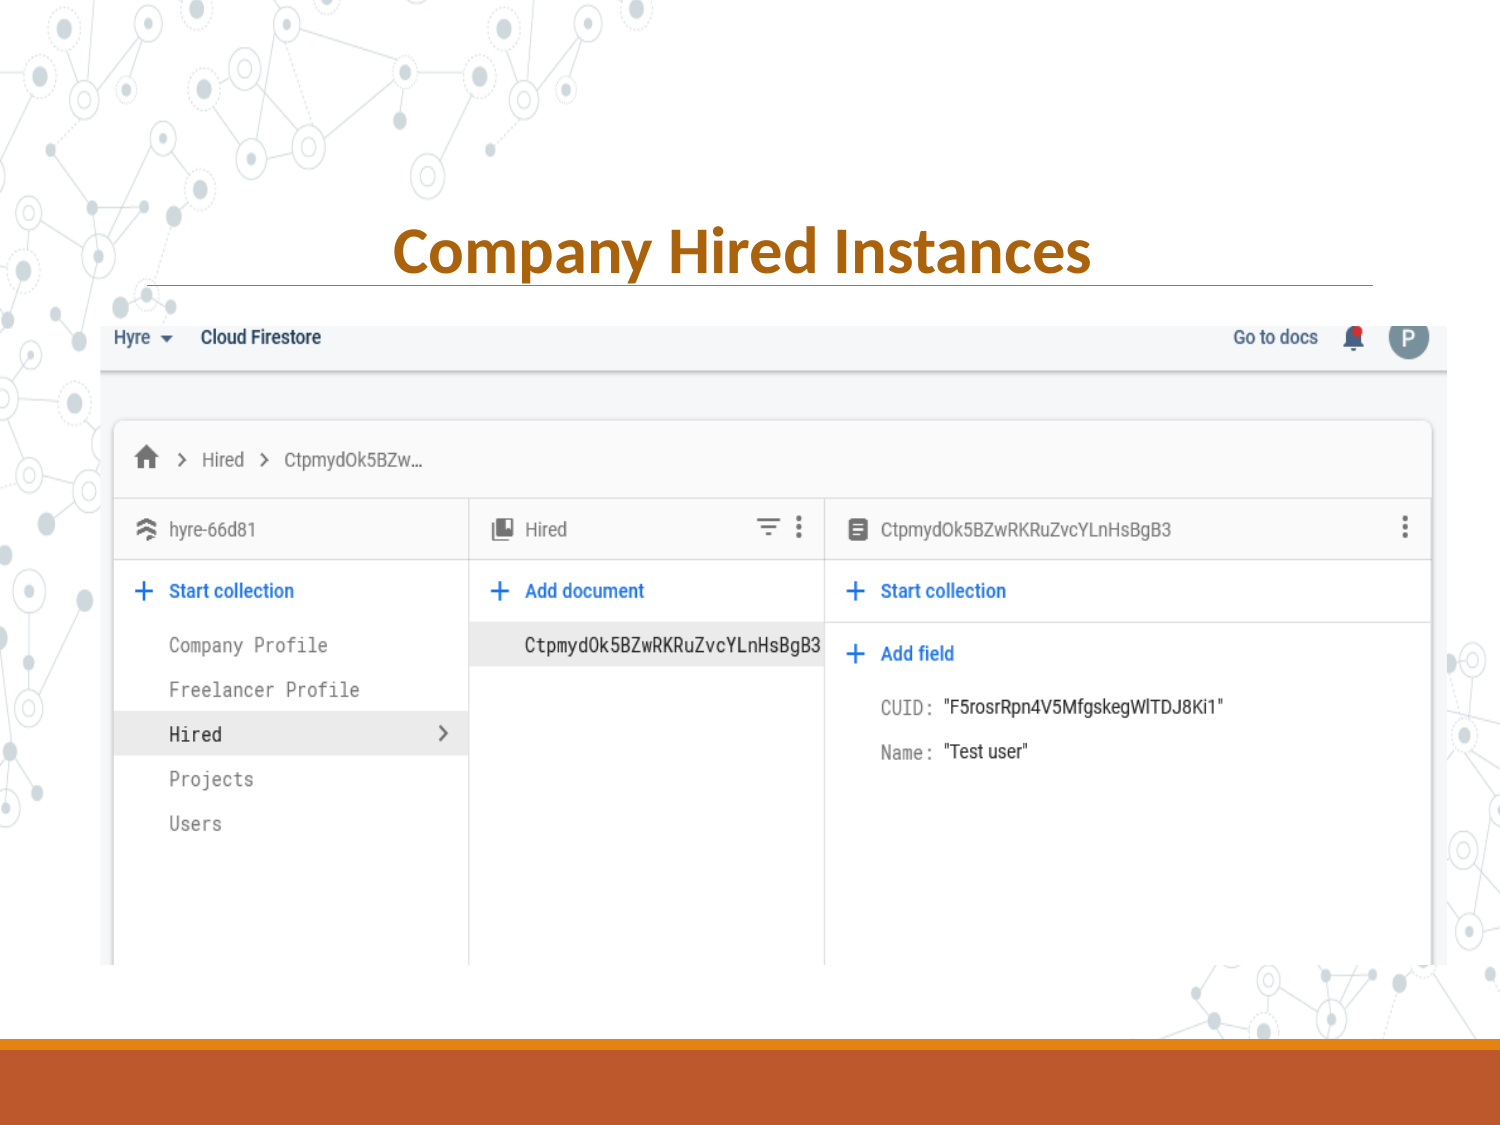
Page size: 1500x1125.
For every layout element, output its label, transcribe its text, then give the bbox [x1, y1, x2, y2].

text_box Company Hired Instances [378, 199, 1108, 294]
picture [0, 0, 1500, 1039]
